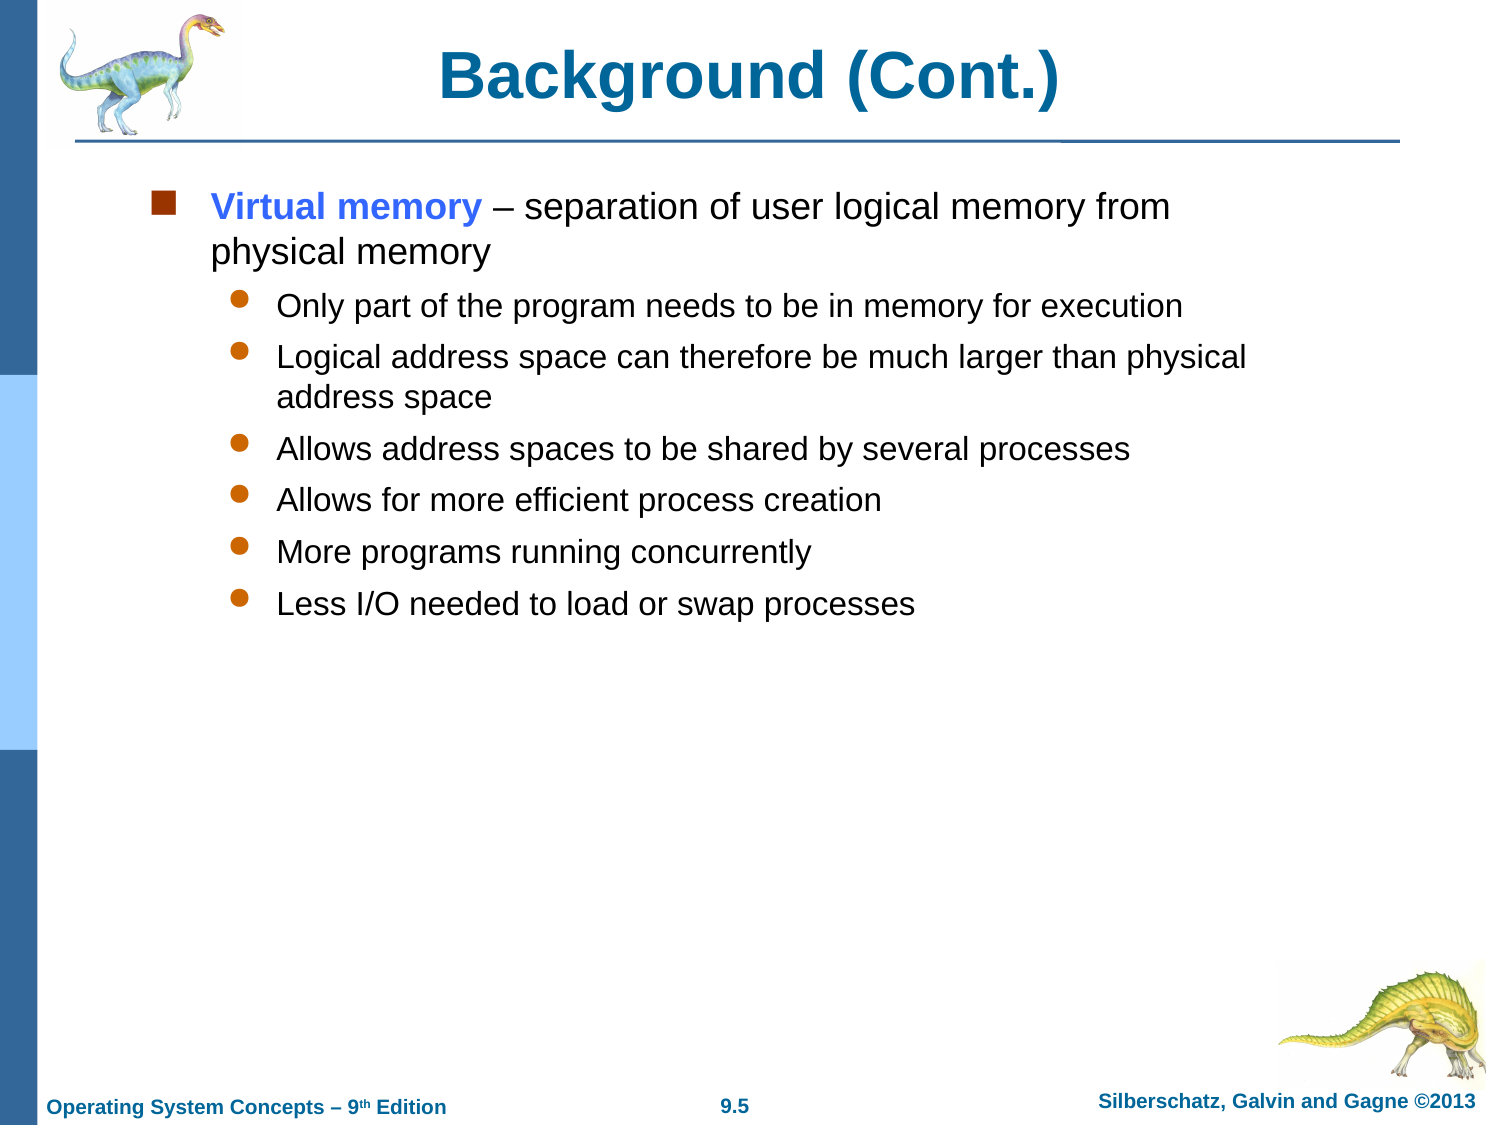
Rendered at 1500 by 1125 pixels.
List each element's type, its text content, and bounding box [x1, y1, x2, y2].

picture [46, 0, 243, 149]
list Virtual memory – separation of user logical memory from physical memory Only part of the program needs to be in memory for execution Logical address space can therefore be much larger than physical address space Allows address spaces to be shared by several processes Allows for more efficient process creation More programs running concurrently Less I/O needed to load or swap processes [139, 174, 1317, 918]
picture [1275, 959, 1486, 1090]
title Background (Cont.) [75, 24, 1425, 120]
